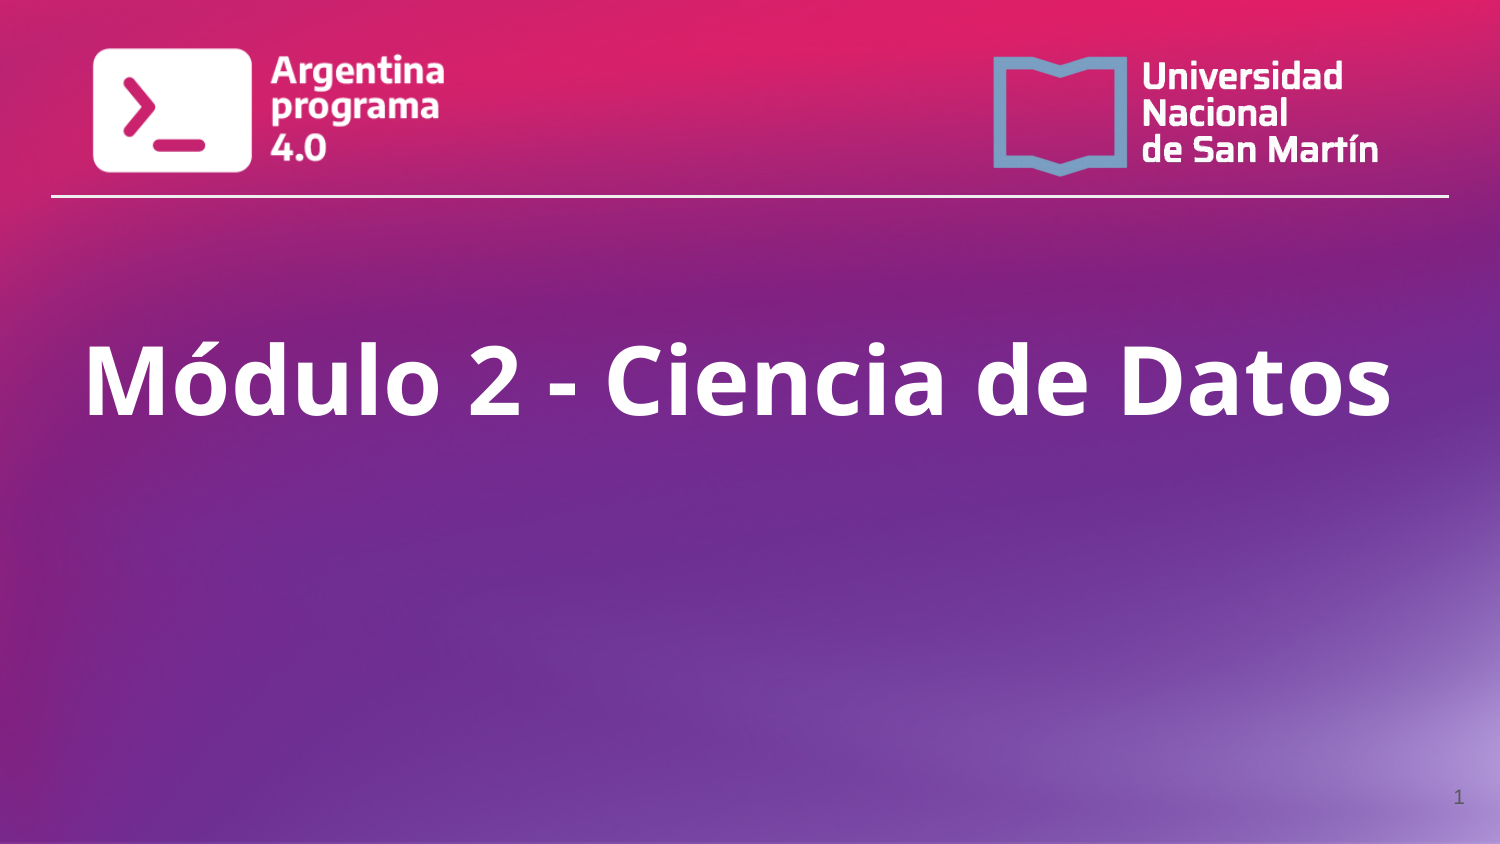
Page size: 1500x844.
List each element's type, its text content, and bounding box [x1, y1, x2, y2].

picture [0, 0, 1500, 844]
title Módulo 2 - Ciencia de Datos [51, 292, 1449, 459]
slide_number ‹#› [1389, 764, 1480, 830]
